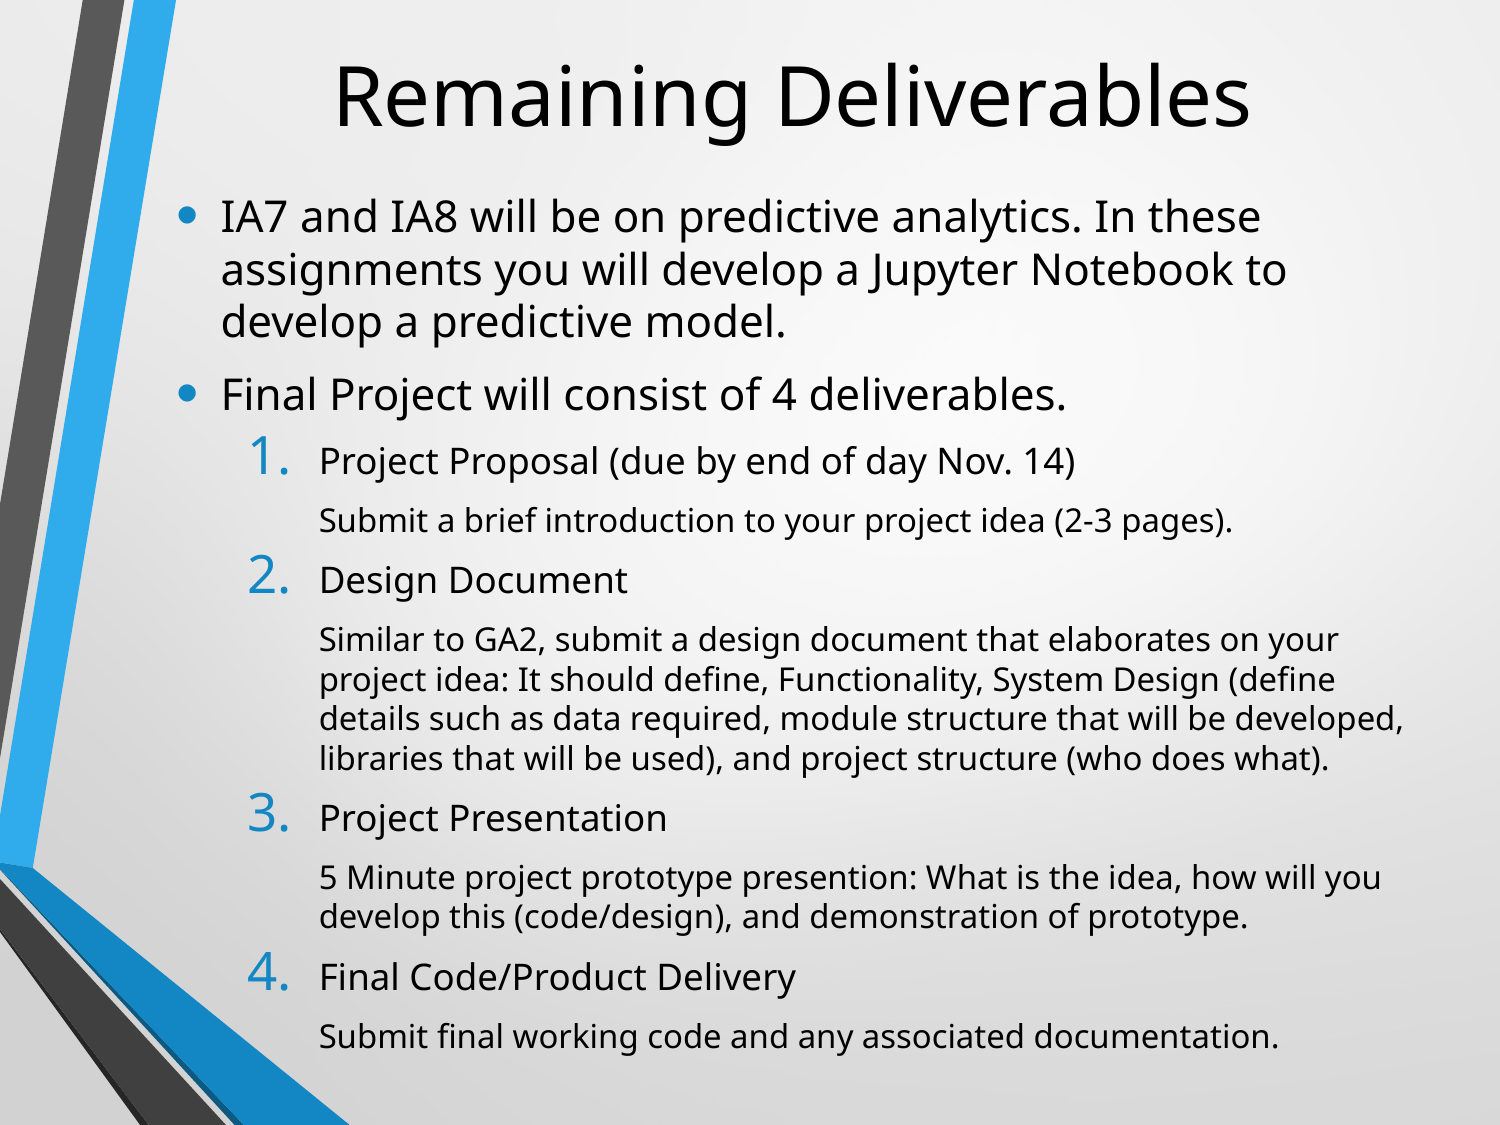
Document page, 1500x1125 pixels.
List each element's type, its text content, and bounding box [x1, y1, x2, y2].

list IA7 and IA8 will be on predictive analytics. In these assignments you will develop a Jupyter Notebook to develop a predictive model. Final Project will consist of 4 deliverables. Project Proposal (due by end of day Nov. 14) Submit a brief introduction to your project idea (2-3 pages). Design Document Similar to GA2, submit a design document that elaborates on your project idea: It should define, Functionality, System Design (define details such as data required, module structure that will be developed, libraries that will be used), and project structure (who does what). Project Presentation 5 Minute project prototype presention: What is the idea, how will you develop this (code/design), and demonstration of prototype. Final Code/Product Delivery Submit final working code and any associated documentation. [161, 176, 1425, 1067]
title Remaining Deliverables [161, 0, 1425, 176]
